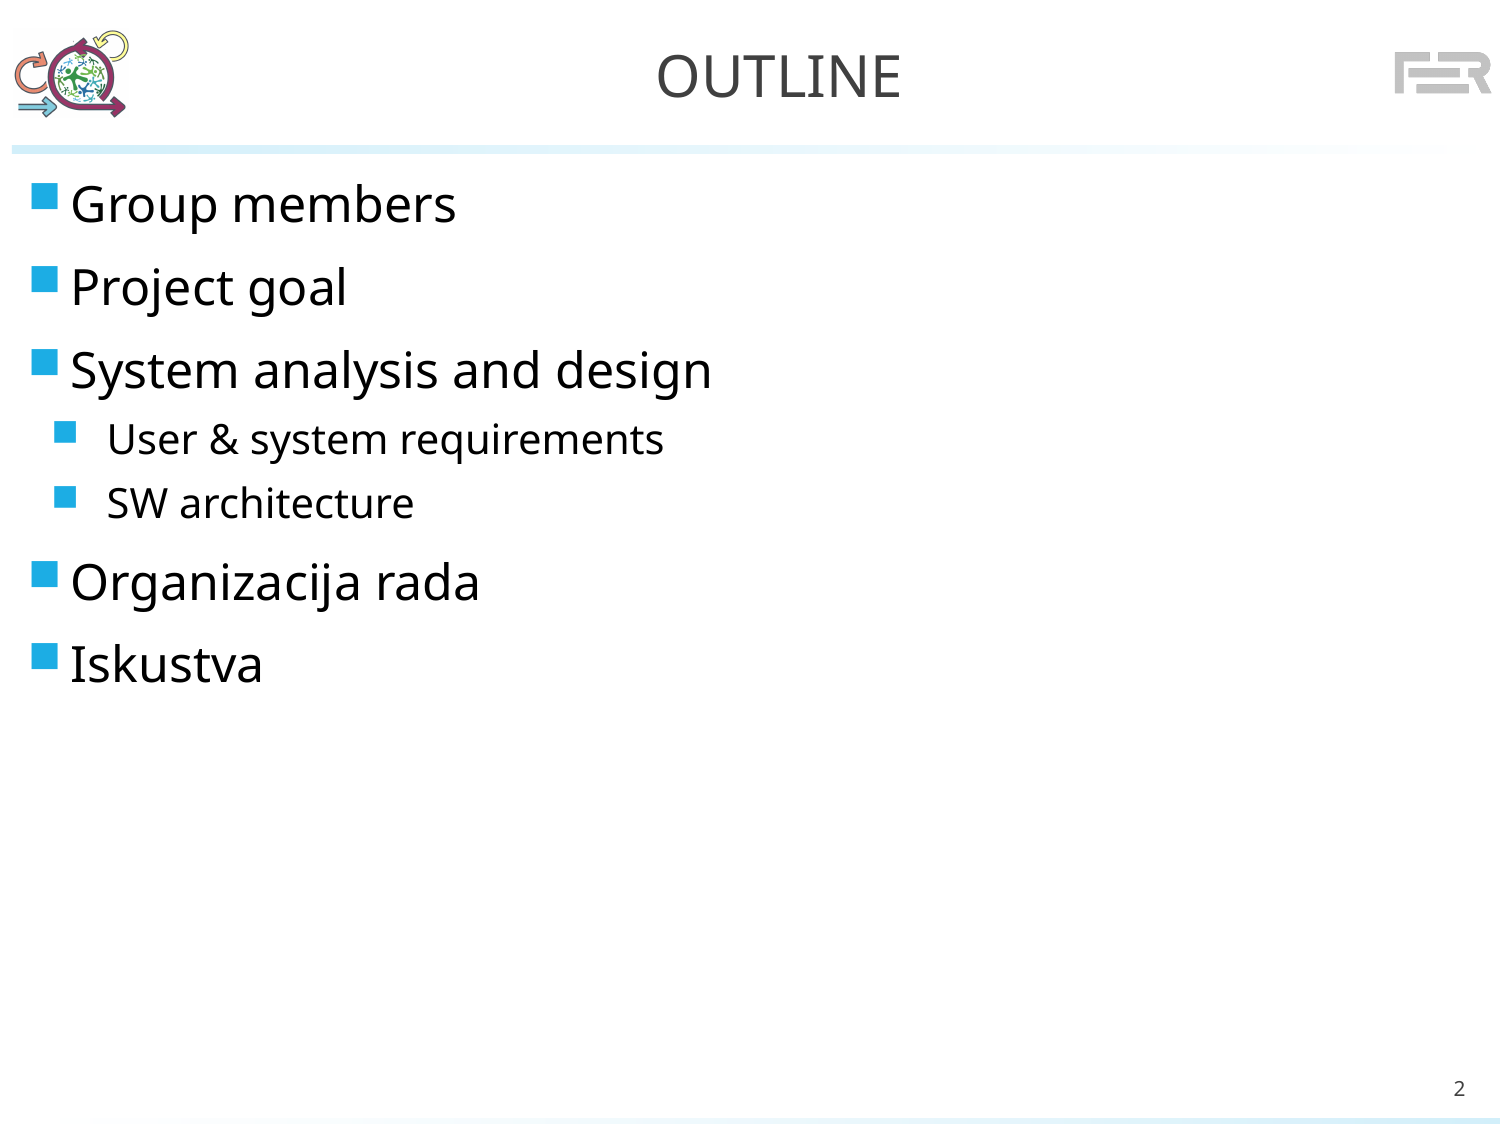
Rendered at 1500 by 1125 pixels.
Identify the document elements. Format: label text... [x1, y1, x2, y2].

slide_number 2 [1402, 1066, 1481, 1114]
picture [13, 28, 129, 118]
title Outline [129, 5, 1430, 142]
list Group members Project goal System analysis and design User & system requirements SW architecture Organizacija rada Iskustva [11, 159, 1489, 1046]
